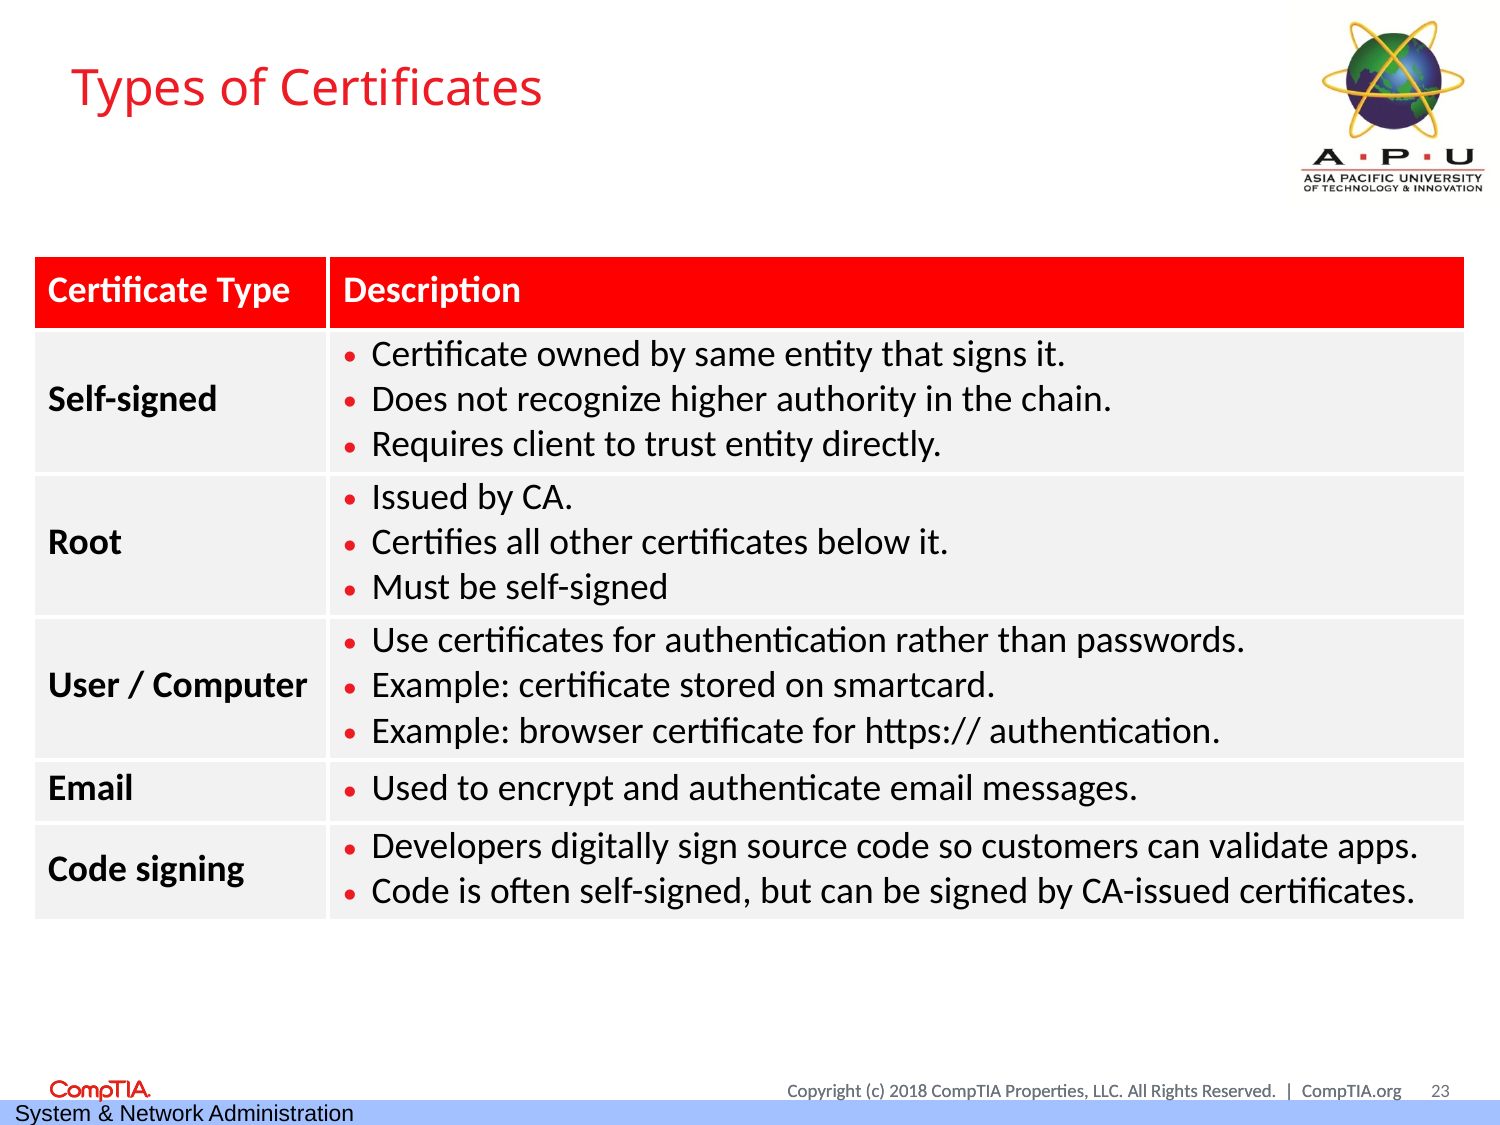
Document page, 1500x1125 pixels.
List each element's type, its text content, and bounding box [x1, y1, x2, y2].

table_cell Code signing [35, 825, 326, 919]
table_cell Developers digitally sign source code so customers can validate apps. Code is often self-signed, but can be signed by CA-issued certificates. [330, 825, 1464, 919]
table_cell Email [35, 762, 326, 821]
picture [1287, 0, 1500, 213]
table_header Description [330, 257, 1464, 328]
table_cell Root [35, 476, 326, 615]
table_cell Issued by CA. Certifies all other certificates below it. Must be self-signed [330, 476, 1464, 615]
table_cell Self-signed [35, 332, 326, 472]
table_cell Use certificates for authentication rather than passwords. Example: certificate stored on smartcard. Example: browser certificate for https:// authentication. [330, 619, 1464, 758]
table_cell Used to encrypt and authenticate email messages. [330, 762, 1464, 821]
table_cell Certificate owned by same entity that signs it. Does not recognize higher authority in the chain. Requires client to trust entity directly. [330, 332, 1464, 472]
table_cell User / Computer [35, 619, 326, 758]
table_header Certificate Type [35, 257, 326, 328]
slide_number 23 [1407, 1067, 1450, 1113]
title Types of Certificates [56, 16, 1444, 155]
